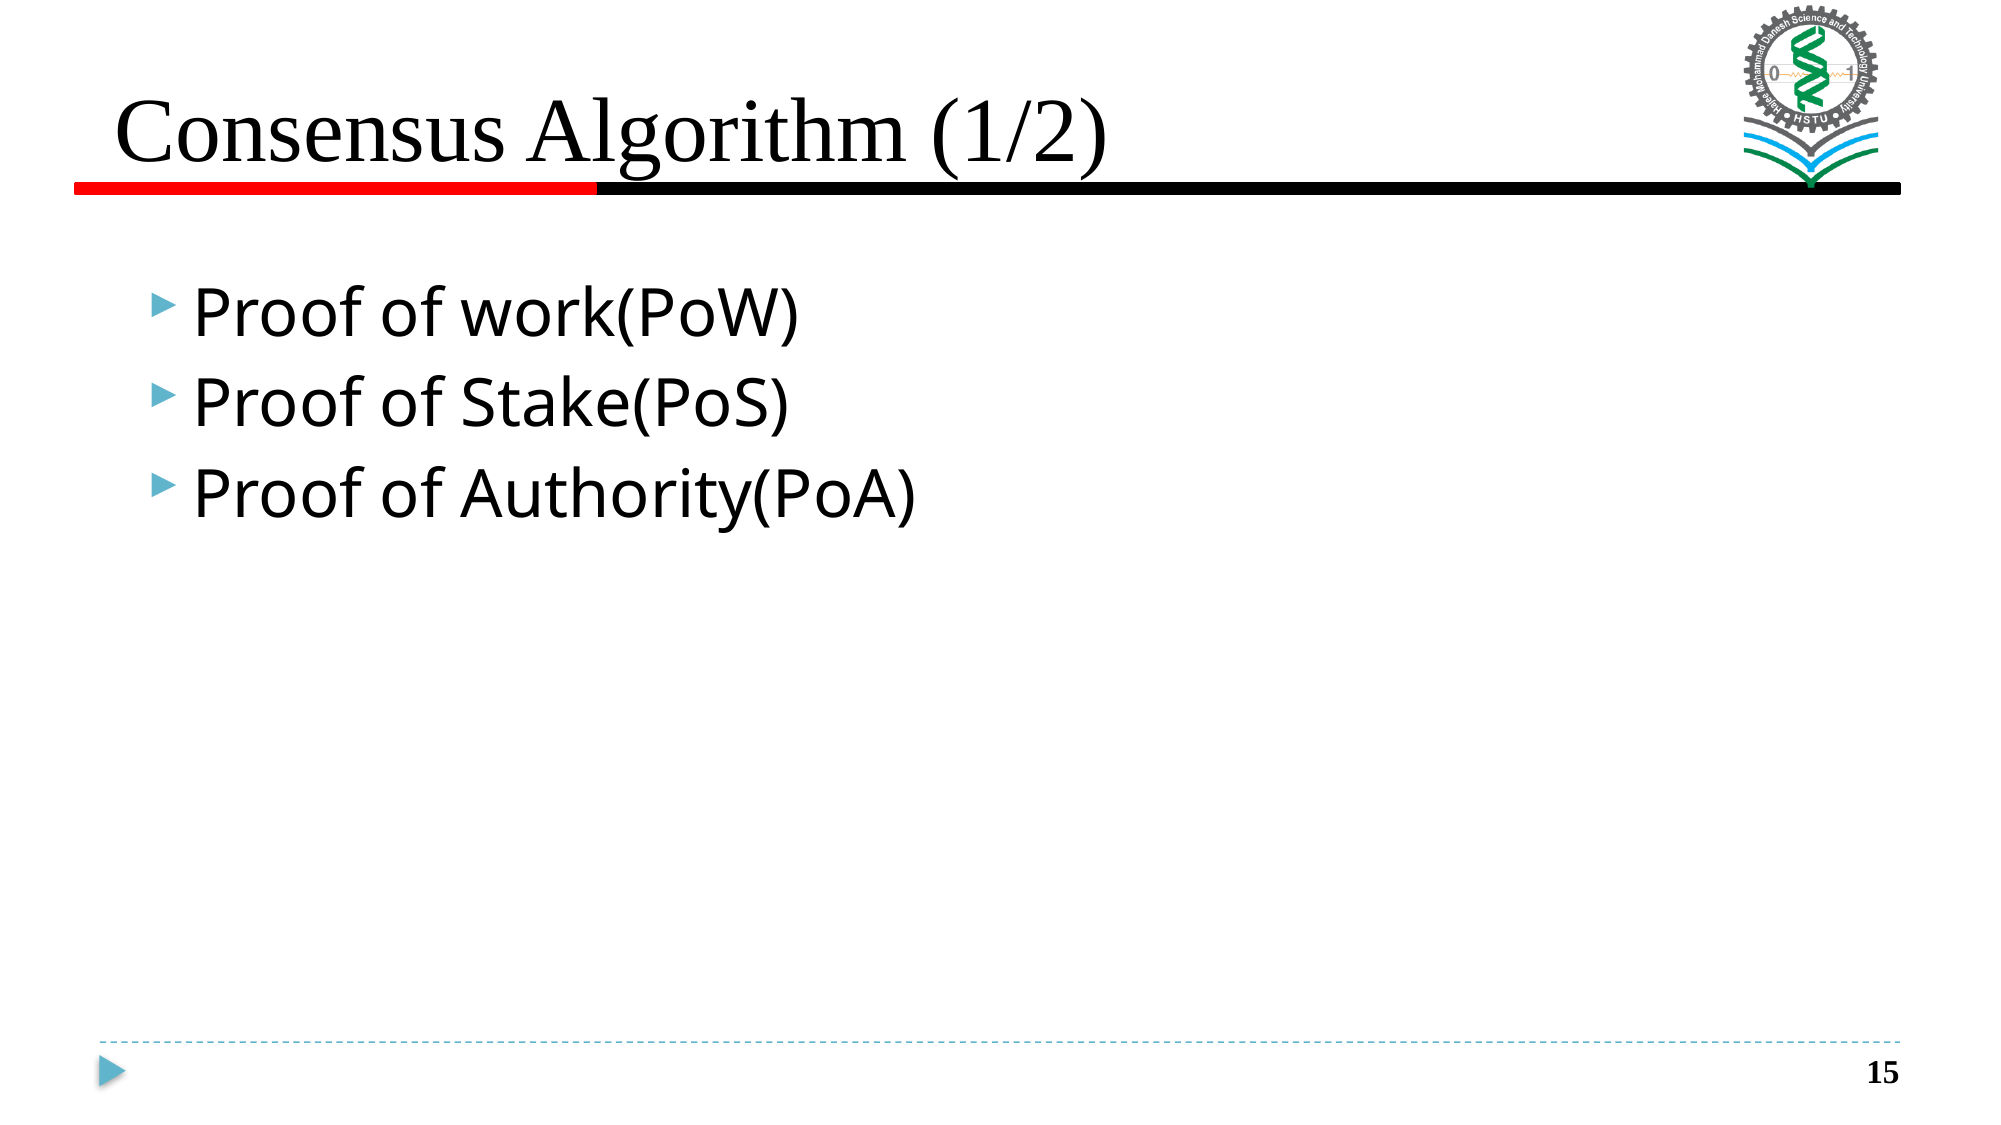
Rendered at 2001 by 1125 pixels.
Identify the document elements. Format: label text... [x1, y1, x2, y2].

picture [1721, 0, 1901, 208]
text_box 15 [1812, 1039, 1933, 1100]
text_box [597, 182, 1716, 195]
title Consensus Algorithm (1/2) [99, 24, 1716, 182]
text_box [74, 182, 597, 195]
text_box Proof of work(PoW) Proof of Stake(PoS) Proof of Authority(PoA) [87, 262, 1438, 1050]
